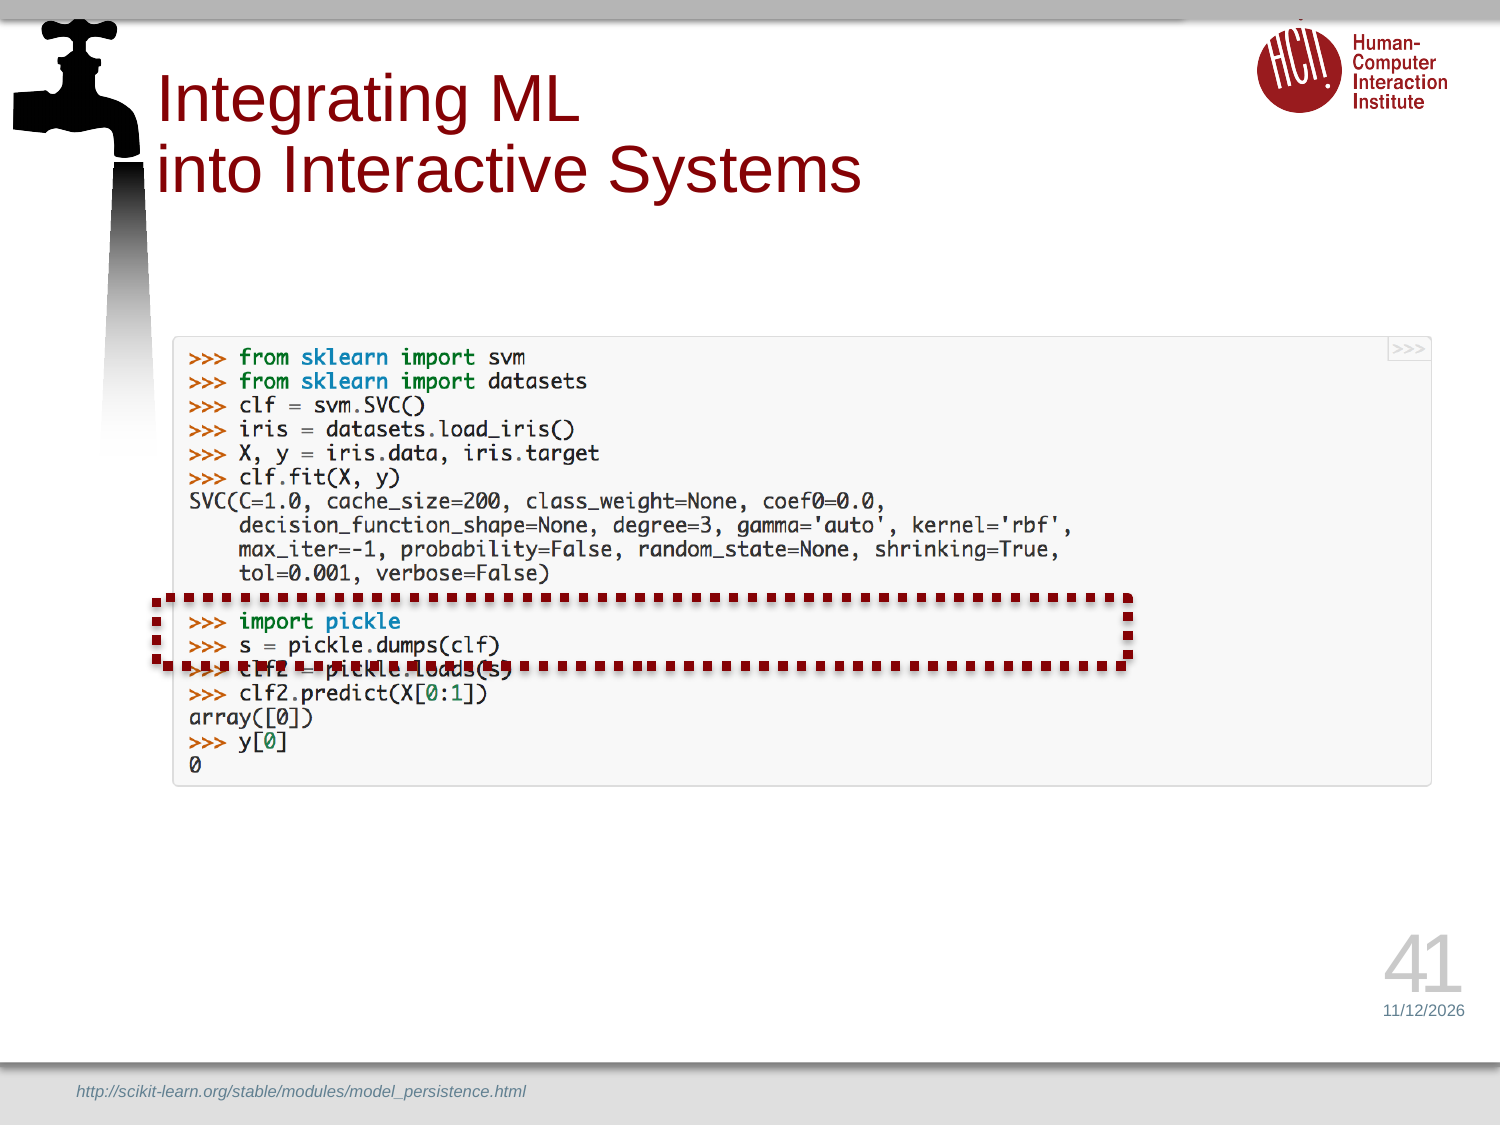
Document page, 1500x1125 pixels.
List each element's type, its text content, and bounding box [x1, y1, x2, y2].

picture [1257, 20, 1447, 113]
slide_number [1369, 1009, 1479, 1020]
title Integrating ML into Interactive Systems [156, 50, 1187, 214]
picture [13, 20, 140, 158]
text_box [156, 597, 161, 667]
slide_number 41 [1369, 924, 1479, 1009]
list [166, 332, 1443, 793]
footer http://scikit-learn.org/stable/modules/model_persistence.html [76, 1080, 1342, 1110]
